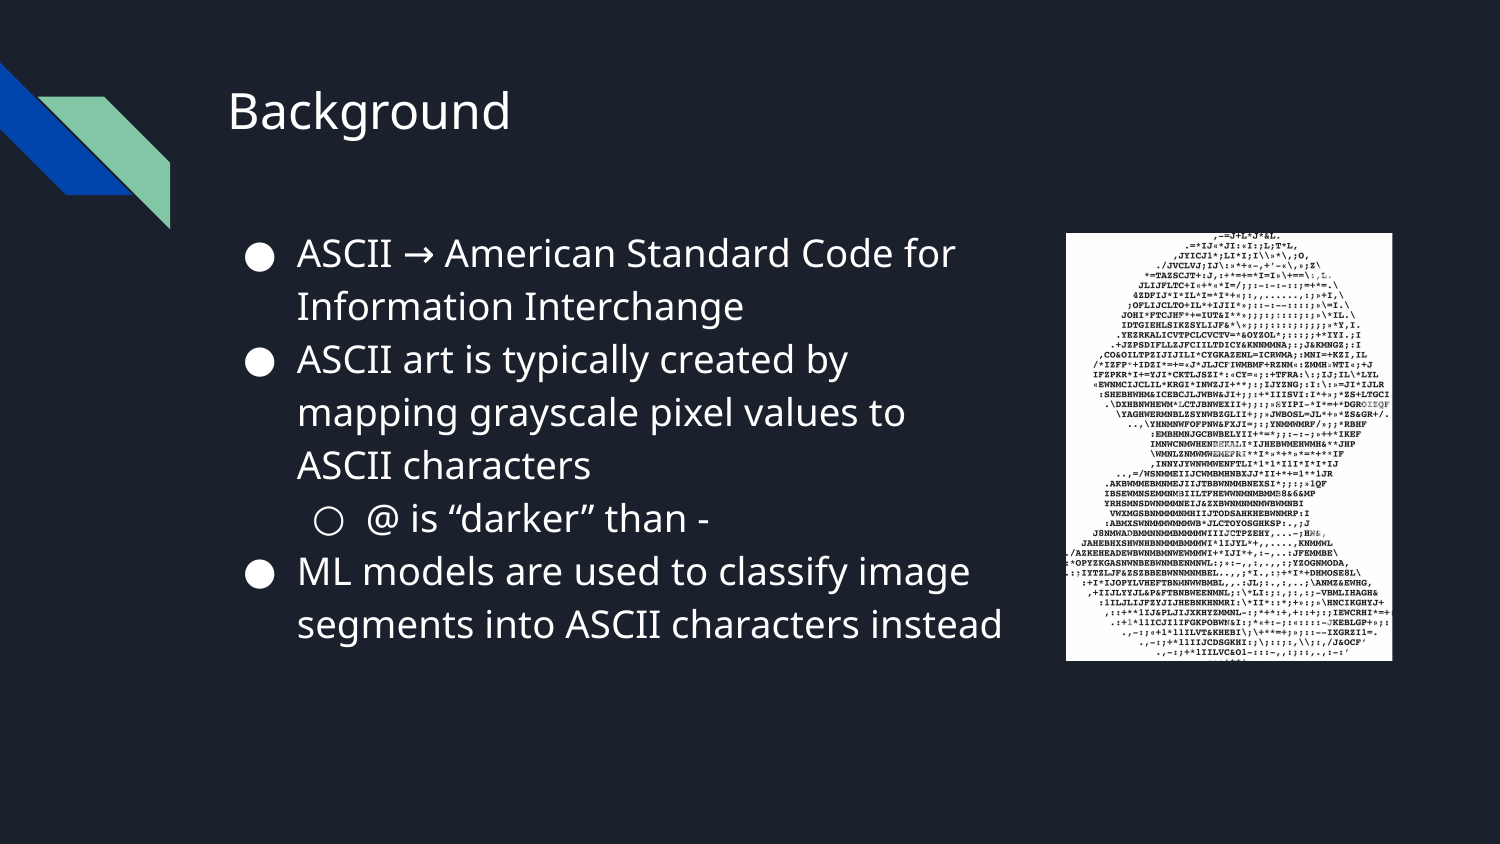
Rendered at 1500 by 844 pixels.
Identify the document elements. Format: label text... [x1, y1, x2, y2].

picture [1065, 233, 1393, 661]
list ASCII → American Standard Code for Information Interchange ASCII art is typically created by mapping grayscale pixel values to ASCII characters @ is “darker” than - ML models are used to classify image segments into ASCII characters instead [212, 207, 1022, 685]
title Background [212, 64, 1368, 215]
